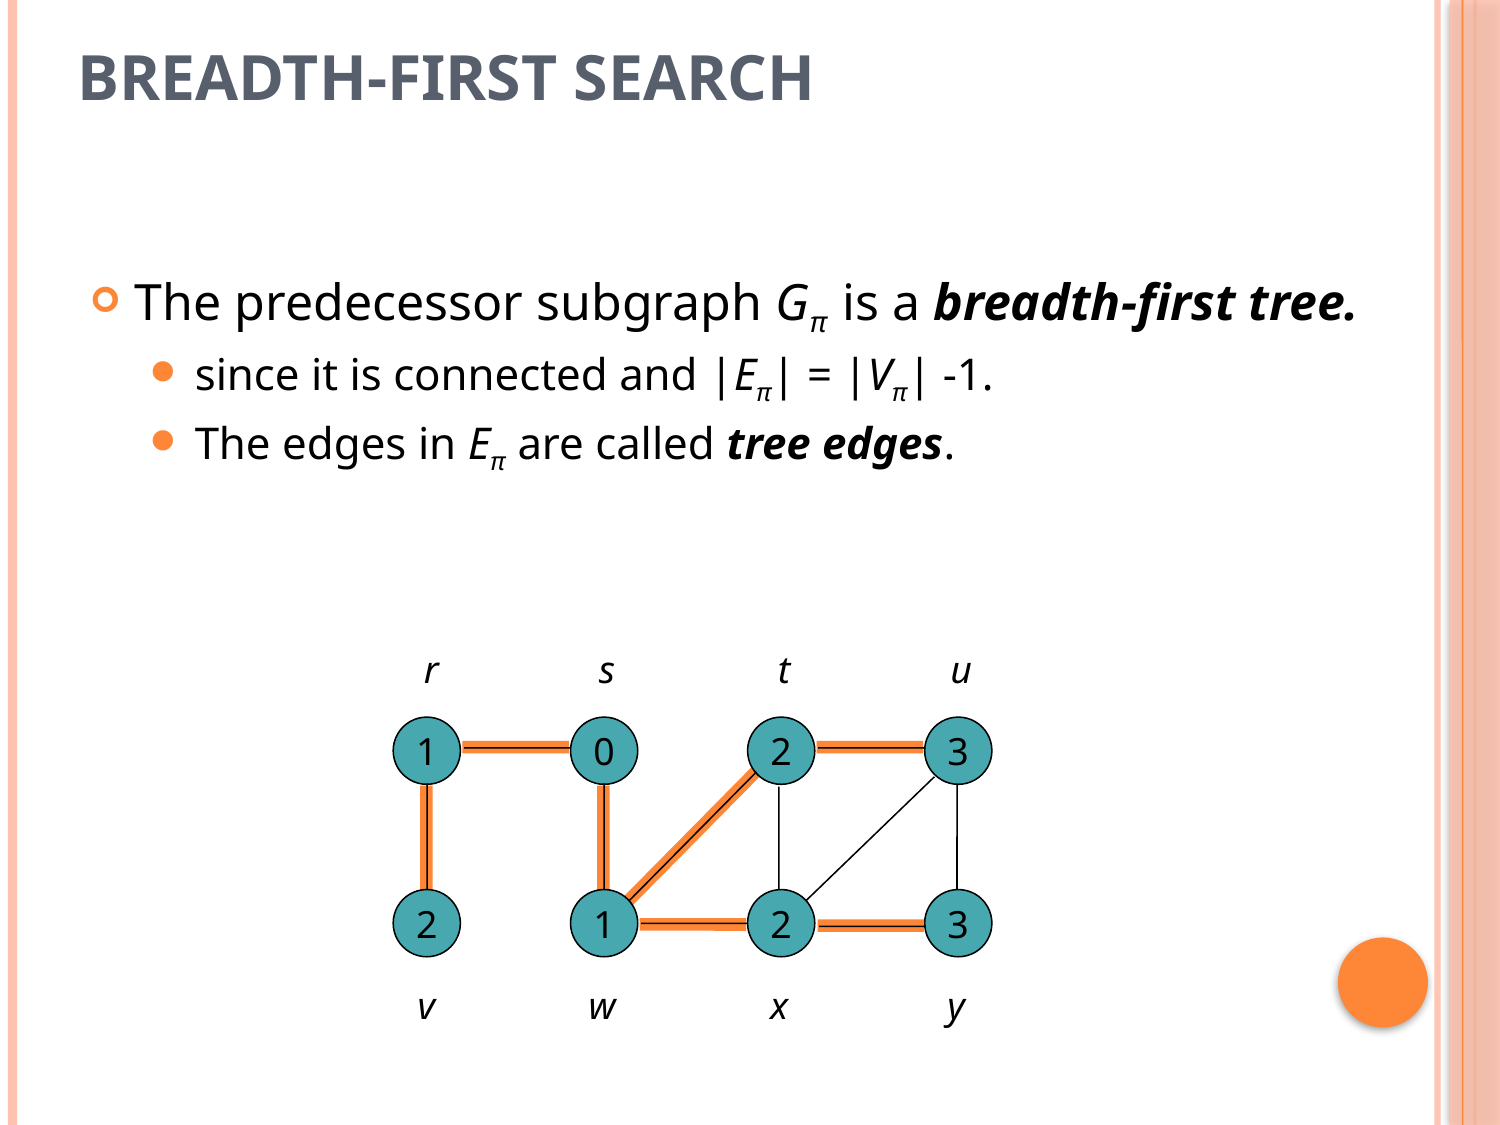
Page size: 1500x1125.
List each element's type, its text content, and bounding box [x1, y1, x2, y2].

text_box 0 [570, 717, 638, 785]
text_box 2 [393, 889, 461, 957]
text_box r [407, 645, 455, 693]
text_box y [932, 980, 980, 1029]
text_box 3 [924, 889, 992, 957]
text_box 2 [747, 889, 815, 957]
text_box x [755, 980, 803, 1029]
text_box 2 [747, 717, 815, 785]
text_box u [937, 645, 985, 693]
list The predecessor subgraph Gπ is a breadth-first tree. since it is connected and |Eπ| = |Vπ| -1. The edges in Eπ are called tree edges. [75, 262, 1471, 1005]
text_box v [402, 980, 450, 1029]
text_box 1 [393, 717, 461, 785]
text_box t [760, 645, 808, 693]
text_box w [578, 980, 626, 1029]
text_box 3 [924, 717, 992, 785]
text_box 1 [570, 889, 638, 957]
text_box s [583, 645, 631, 693]
title Breadth-first search [62, 12, 1288, 121]
